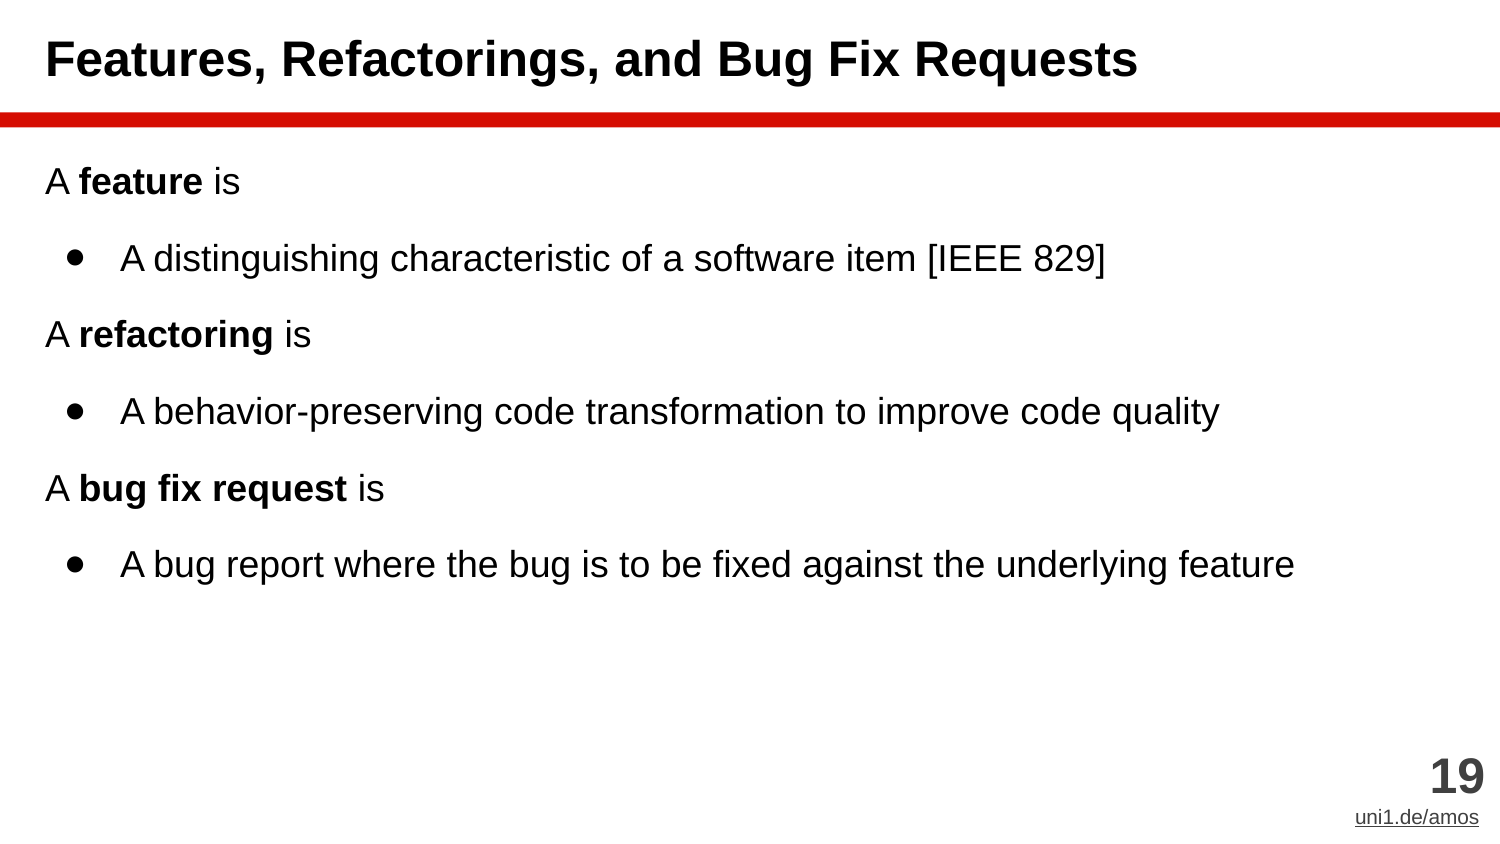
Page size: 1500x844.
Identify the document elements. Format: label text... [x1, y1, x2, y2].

slide_number ‹#› uni1.de/amos [1200, 693, 1500, 844]
title Features, Refactorings, and Bug Fix Requests [0, 0, 1500, 113]
list A feature is A distinguishing characteristic of a software item [IEEE 829] A refactoring is A behavior-preserving code transformation to improve code quality A bug fix request is A bug report where the bug is to be fixed against the underlying feature [45, 150, 1455, 825]
